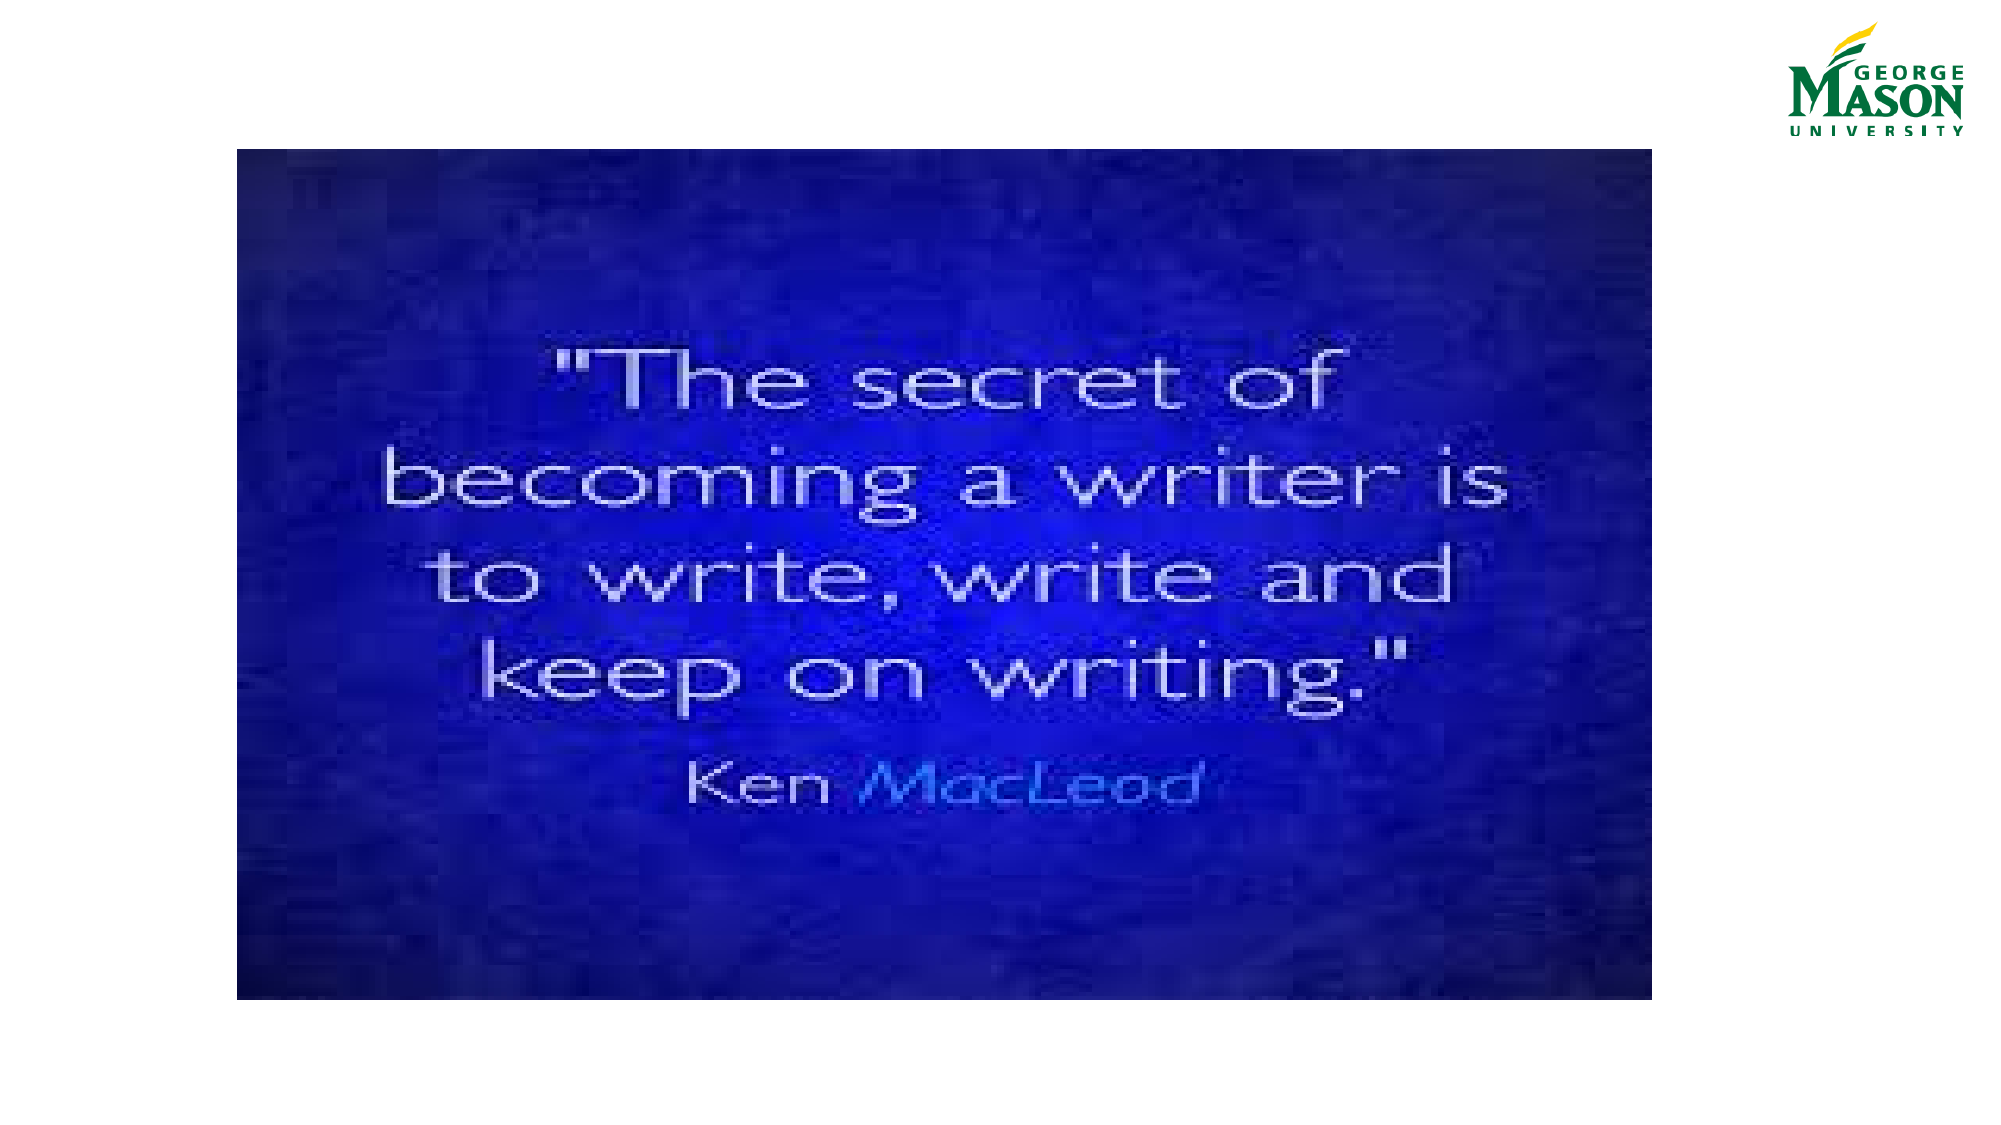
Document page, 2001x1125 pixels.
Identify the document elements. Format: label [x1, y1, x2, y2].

picture [237, 149, 1652, 1000]
